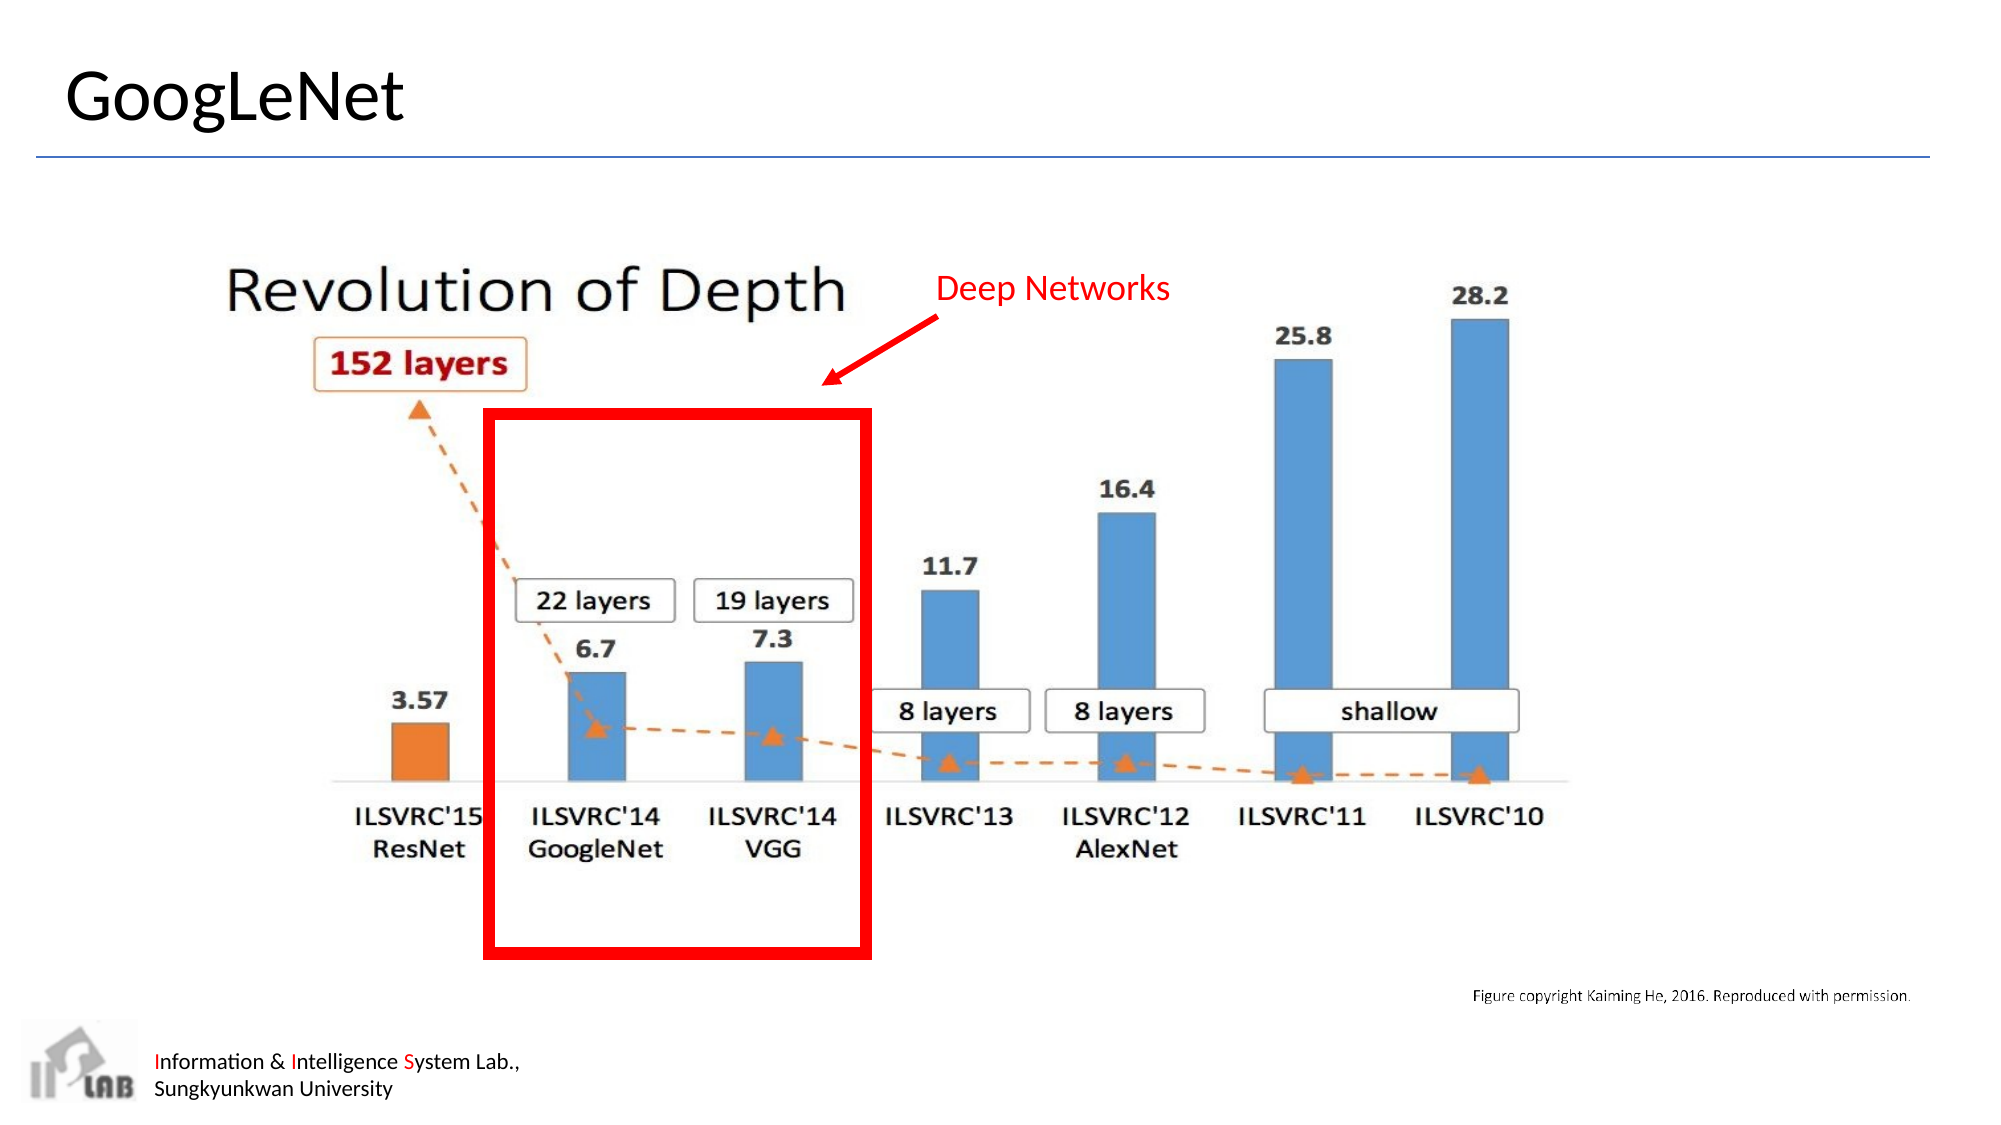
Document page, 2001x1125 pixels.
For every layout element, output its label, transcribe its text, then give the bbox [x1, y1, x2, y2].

text_box [1474, 989, 1910, 1005]
text_box [226, 254, 1573, 871]
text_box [821, 316, 938, 386]
picture [21, 1019, 138, 1103]
text_box [488, 413, 867, 954]
title GoogLeNet [50, 35, 2000, 158]
text_box Deep Networks [921, 255, 1281, 316]
